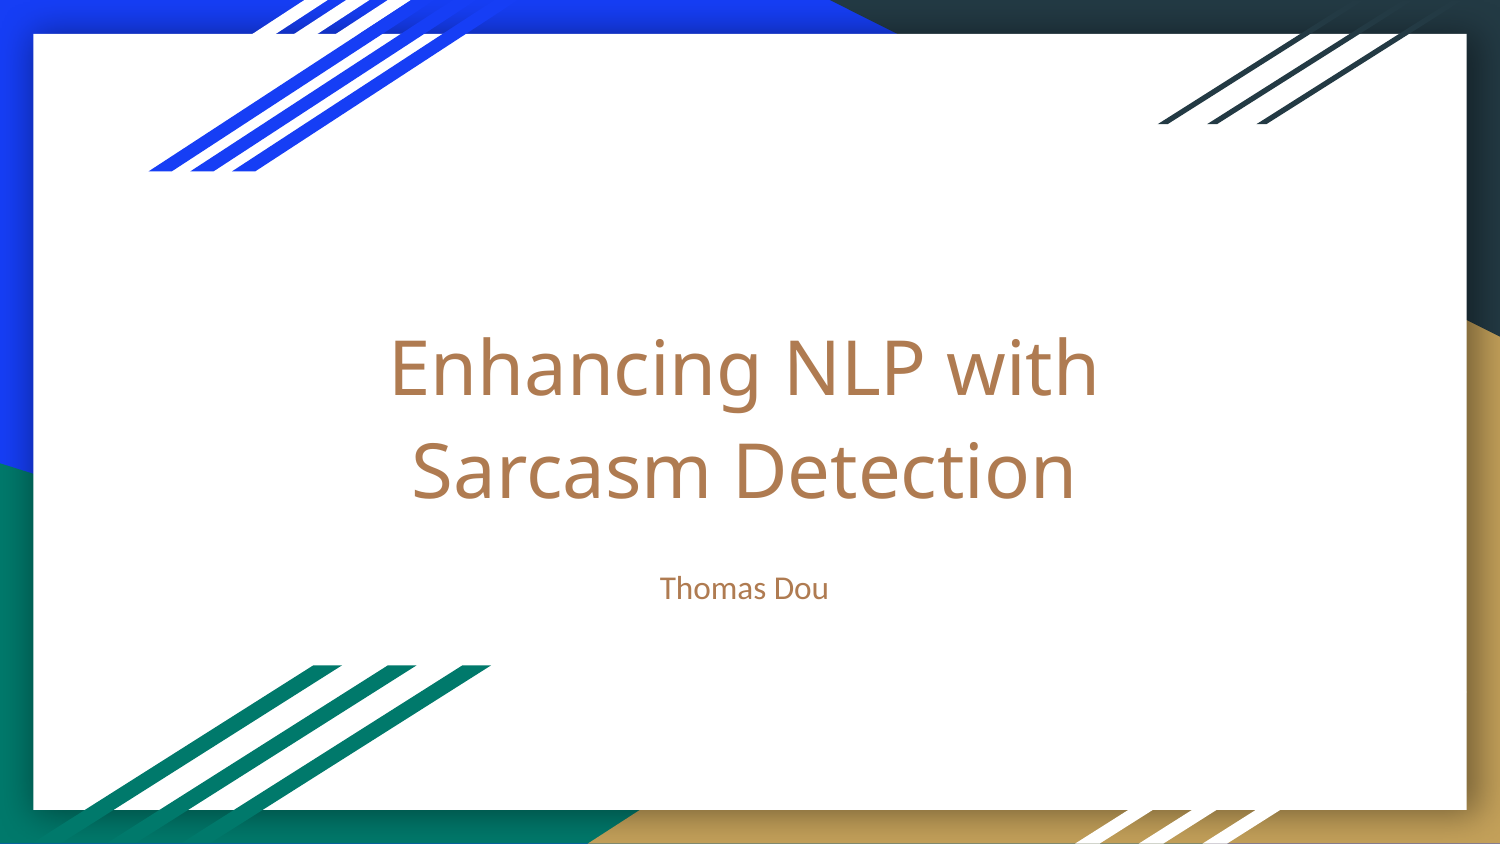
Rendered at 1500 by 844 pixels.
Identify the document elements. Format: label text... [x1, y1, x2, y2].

title Enhancing NLP with Sarcasm Detection [304, 298, 1185, 537]
subtitle Thomas Dou [304, 559, 1185, 646]
